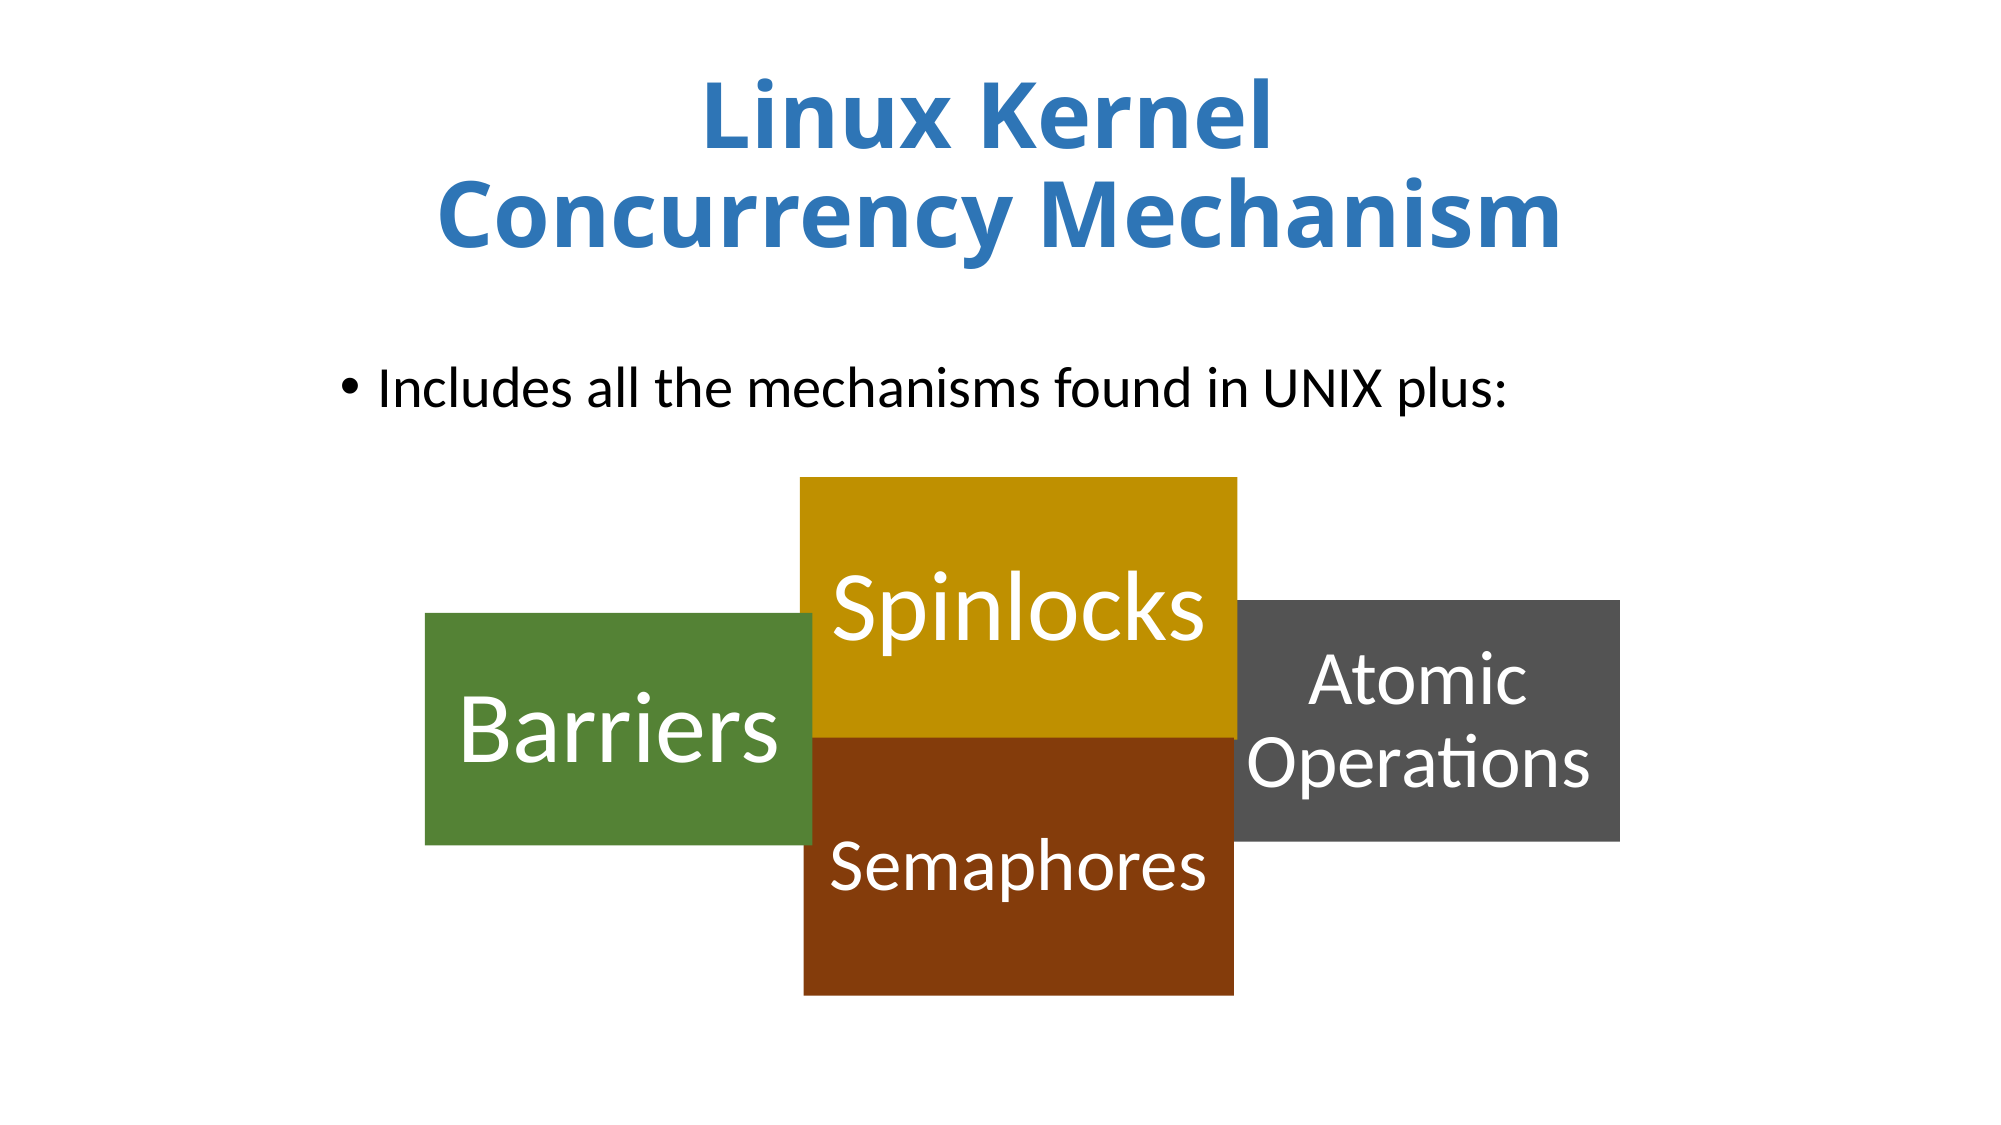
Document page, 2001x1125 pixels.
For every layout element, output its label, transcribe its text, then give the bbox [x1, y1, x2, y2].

list Includes all the mechanisms found in UNIX plus: [324, 350, 1675, 1125]
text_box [799, 449, 1238, 737]
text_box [787, 737, 1250, 996]
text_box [1238, 599, 1638, 842]
title Linux Kernel Concurrency Mechanism [137, 59, 1863, 278]
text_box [424, 612, 813, 846]
